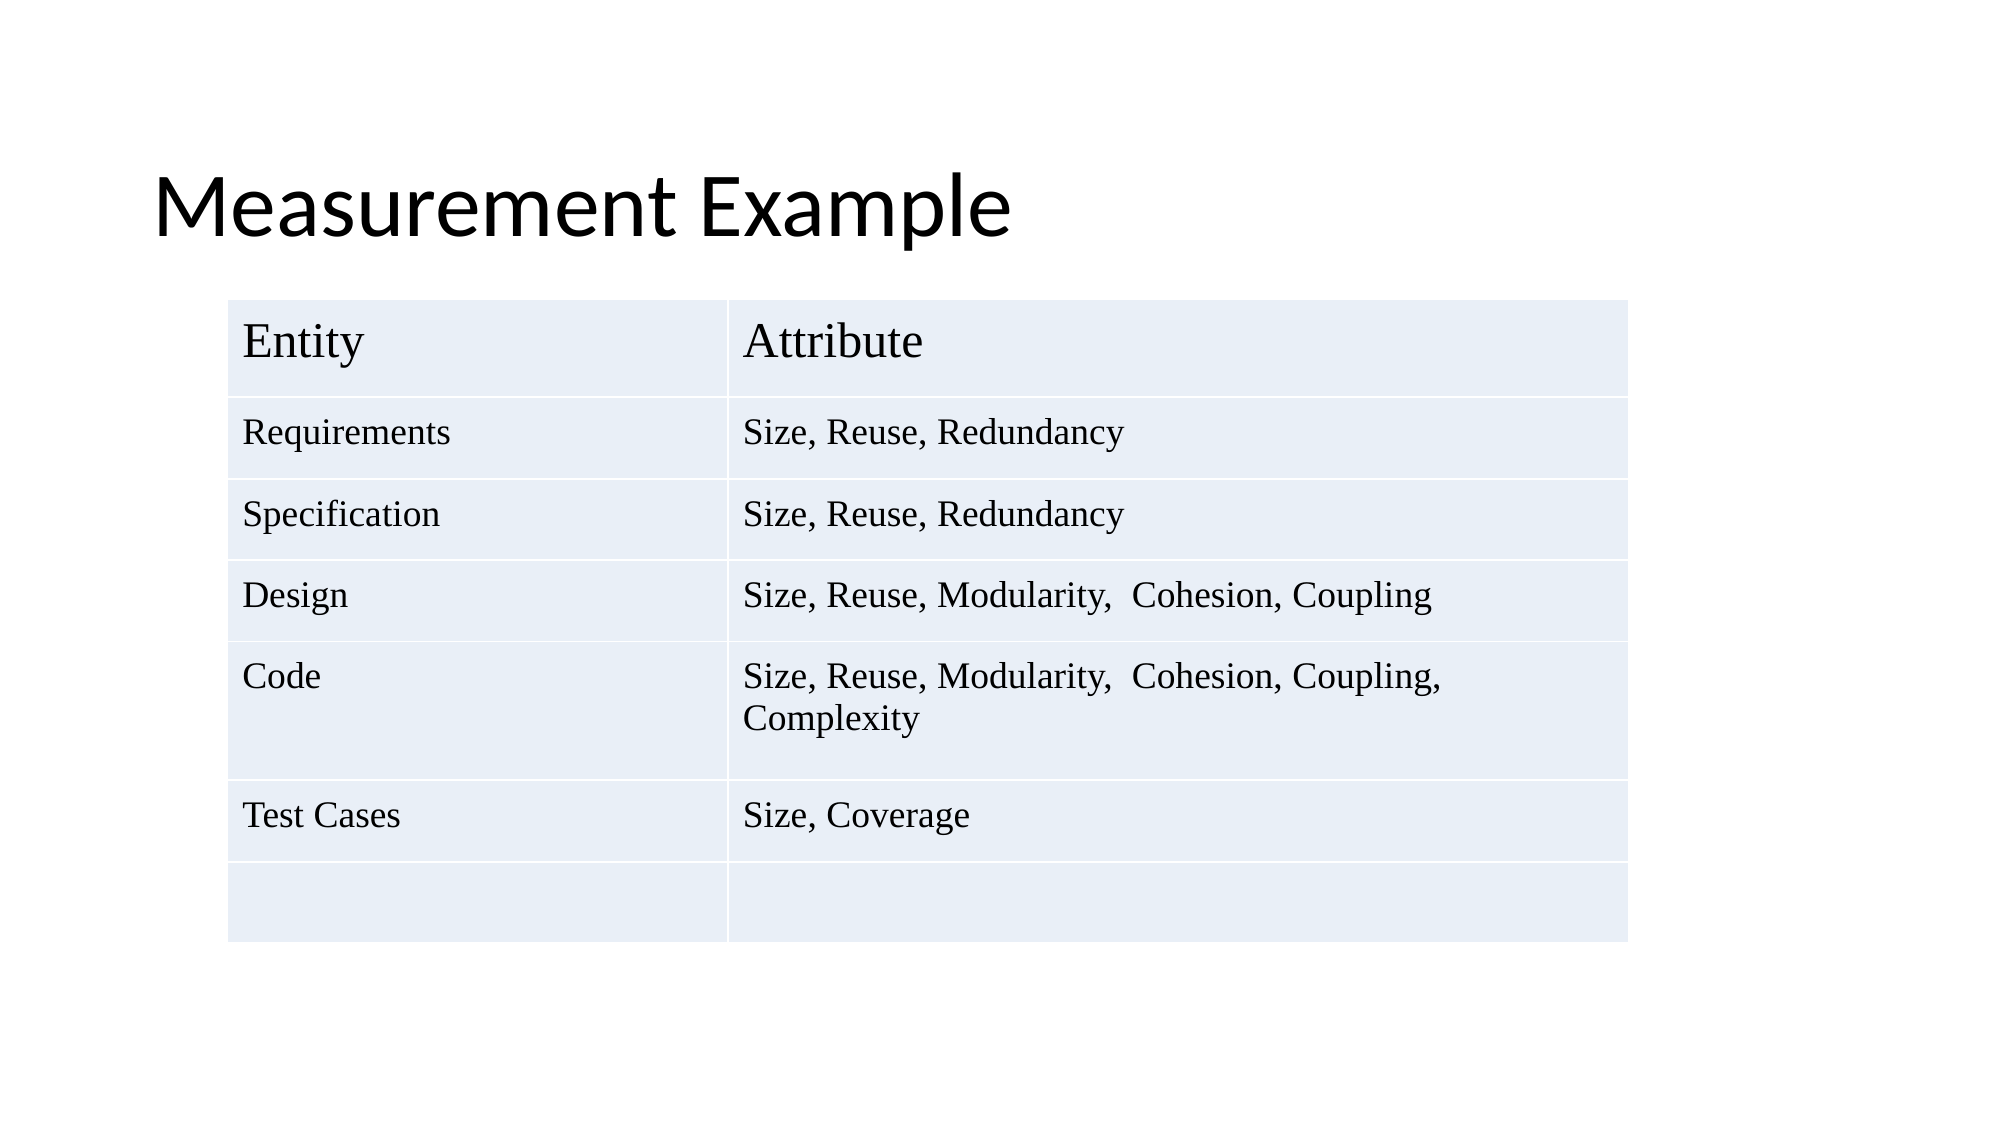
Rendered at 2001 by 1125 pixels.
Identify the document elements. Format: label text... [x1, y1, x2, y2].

table_cell Size, Reuse, Redundancy [729, 398, 1628, 478]
table_cell Test Cases [228, 781, 727, 861]
table_cell Specification [228, 480, 727, 559]
table_cell Code [228, 642, 727, 779]
table_header Attribute [729, 300, 1628, 396]
table_cell [228, 863, 727, 942]
title Measurement Example [137, 136, 1863, 278]
table_cell Size, Coverage [729, 781, 1628, 861]
table_cell Requirements [228, 398, 727, 478]
table_cell Size, Reuse, Modularity, Cohesion, Coupling, Complexity [729, 642, 1628, 779]
table_cell Size, Reuse, Modularity, Cohesion, Coupling [729, 561, 1628, 641]
table_cell Size, Reuse, Redundancy [729, 480, 1628, 559]
table_cell [729, 863, 1628, 942]
table_header Entity [228, 300, 727, 396]
table_cell Design [228, 561, 727, 641]
